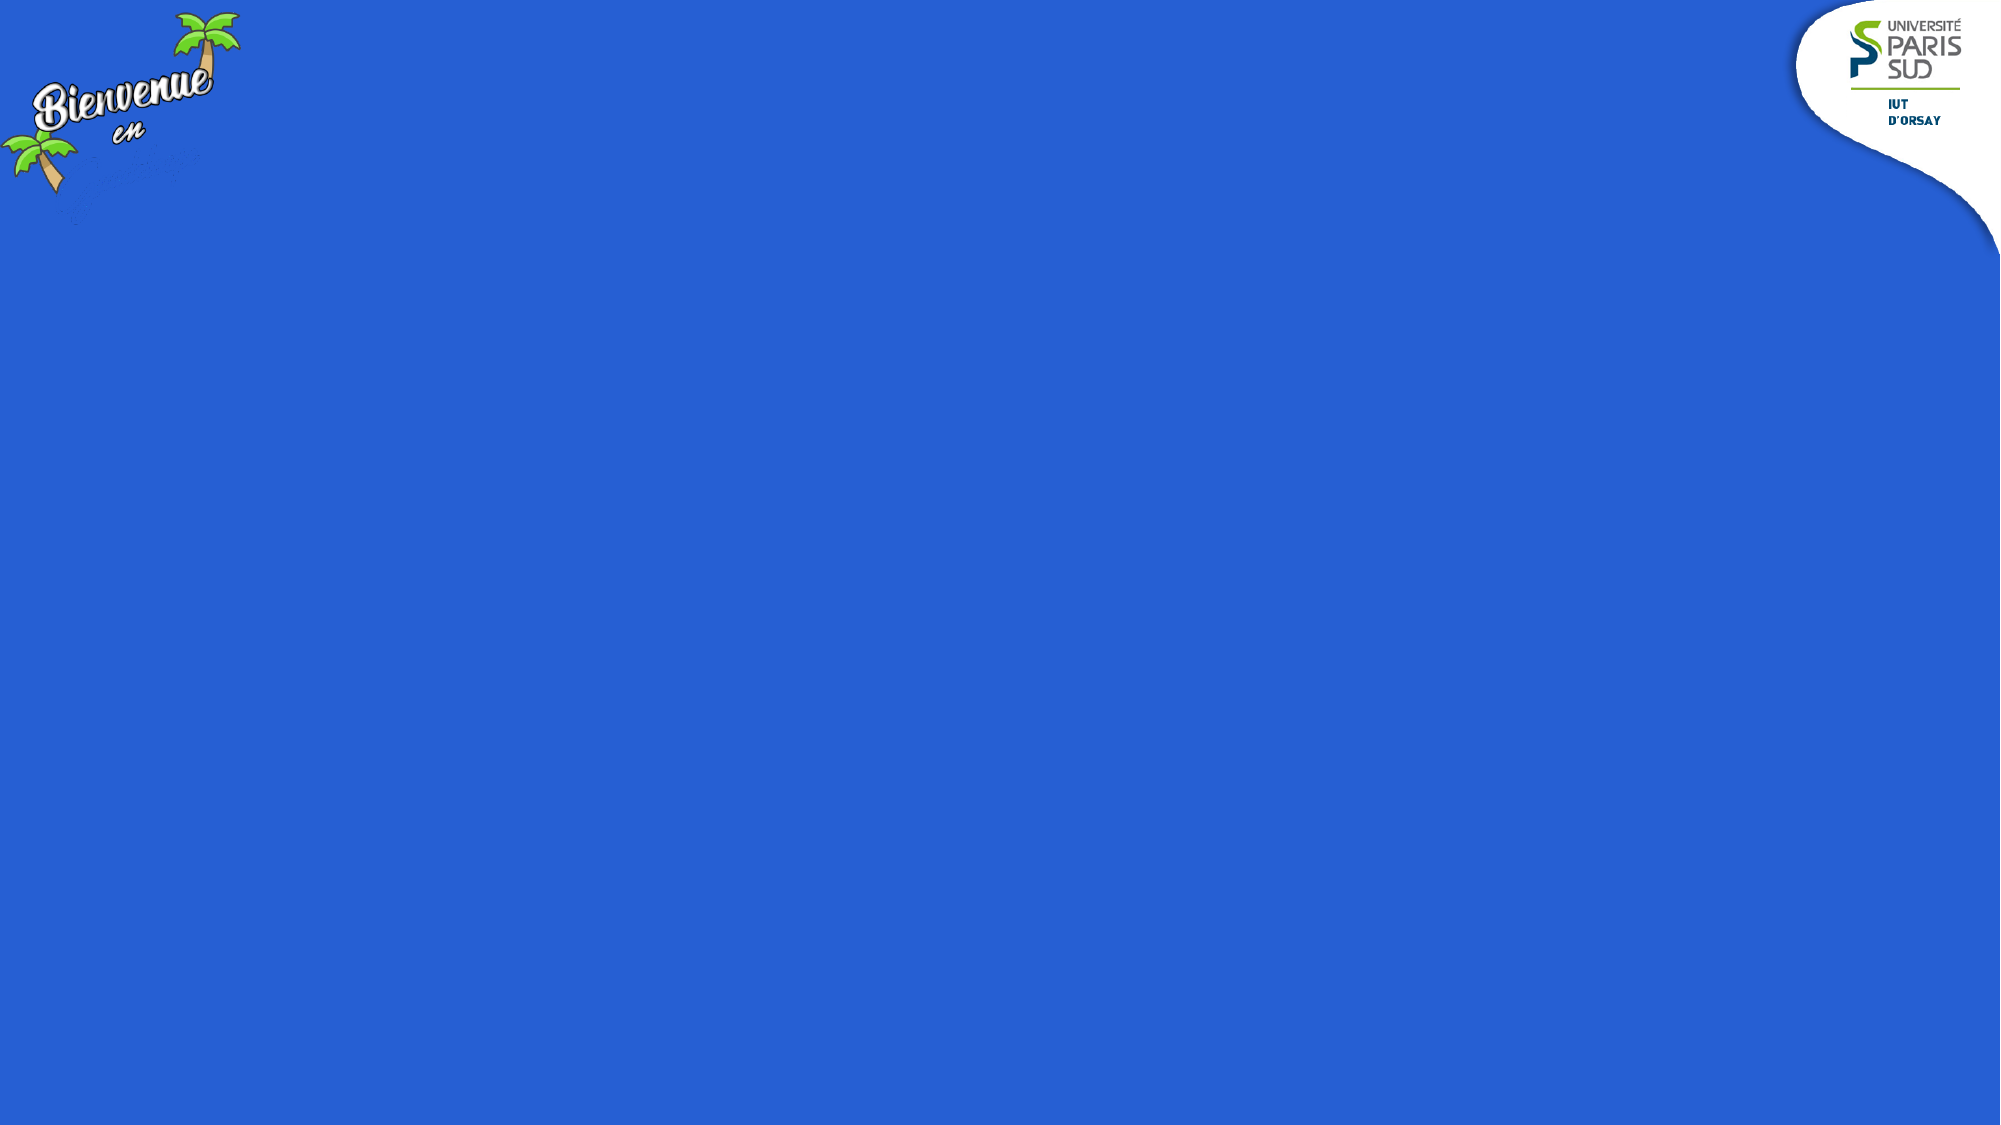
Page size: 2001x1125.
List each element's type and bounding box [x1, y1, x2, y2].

picture [1795, 0, 2000, 254]
picture [0, 0, 241, 240]
